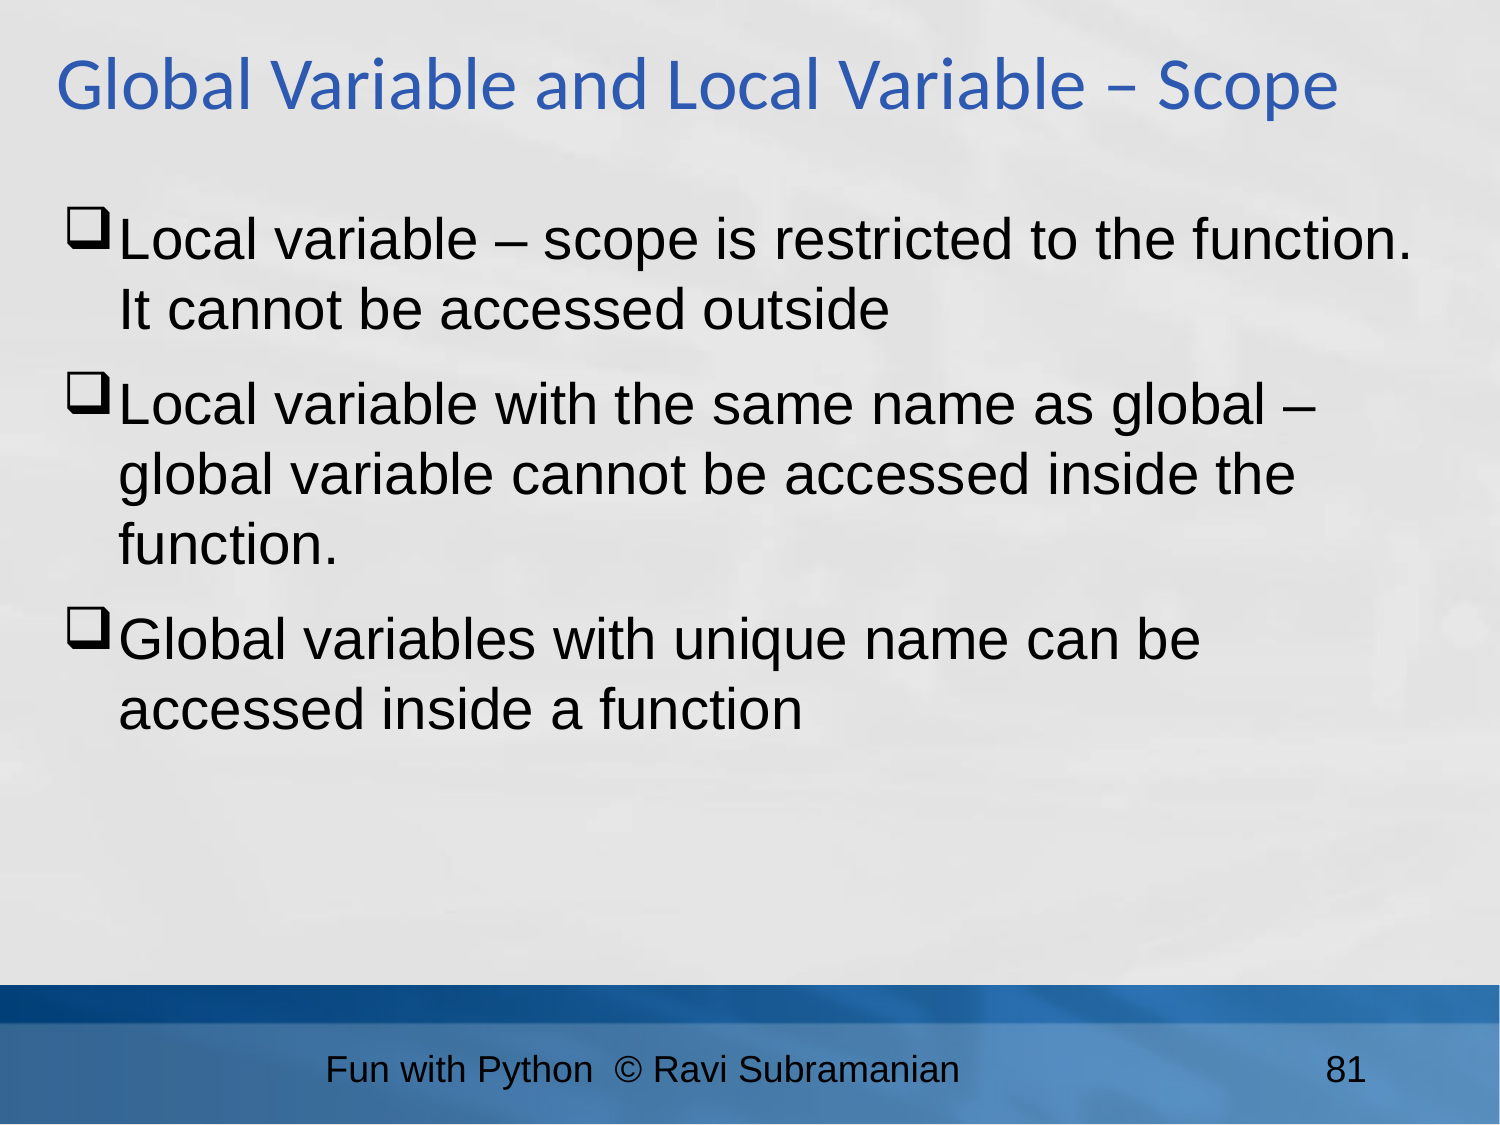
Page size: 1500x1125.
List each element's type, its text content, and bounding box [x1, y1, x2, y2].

text_box Local variable – scope is restricted to the function. It cannot be accessed outside Local variable with the same name as global – global variable cannot be accessed inside the function. Global variables with unique name can be accessed inside a function [62, 200, 1437, 890]
text_box Global Variable and Local Variable – Scope [56, 0, 1431, 218]
picture [0, 0, 1500, 1125]
